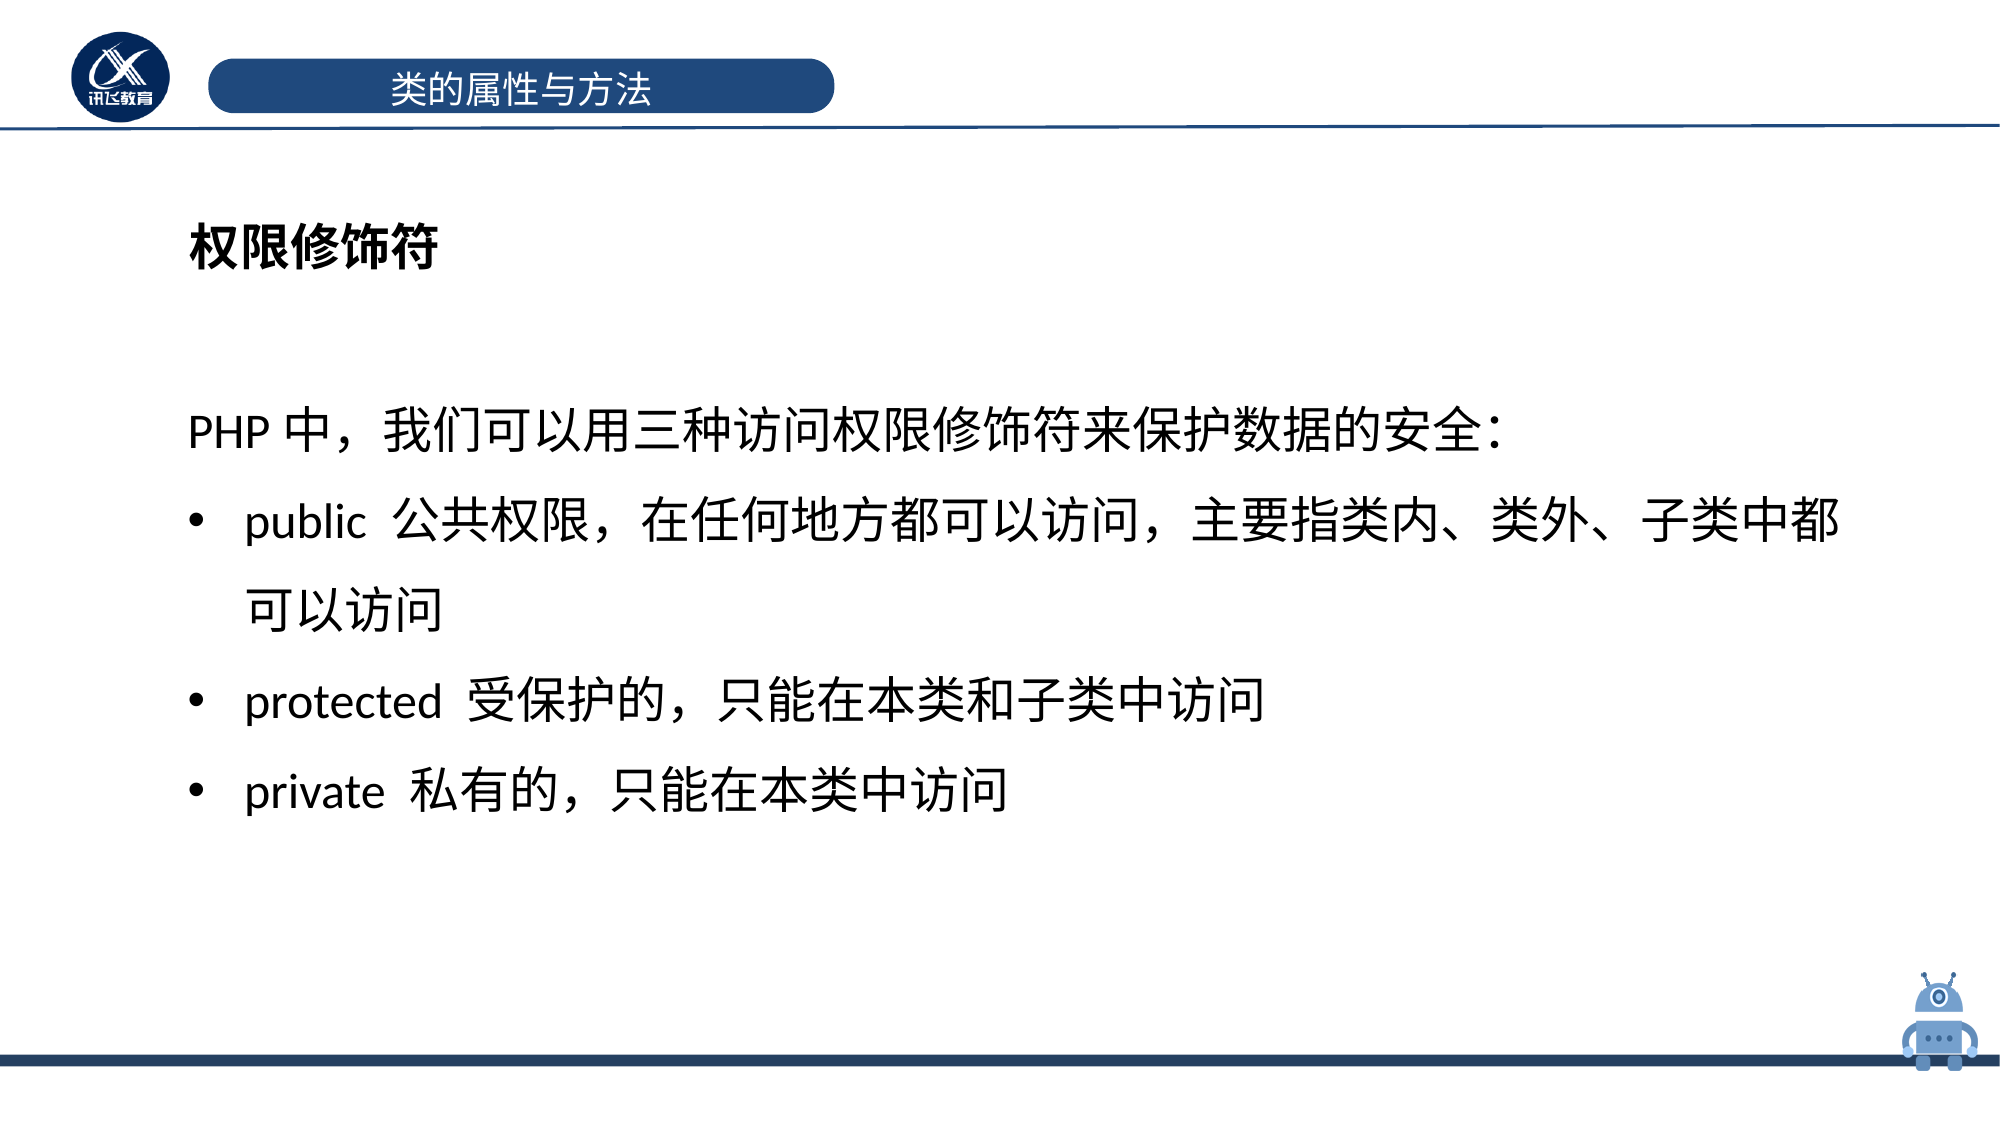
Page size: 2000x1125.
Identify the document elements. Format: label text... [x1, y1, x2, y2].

text_box PHP中，我们可以用三种访问权限修饰符来保护数据的安全： public 公共权限，在任何地方都可以访问，主要指类内、类外、子类中都可以访问 protected 受保护的，只能在本类和子类中访问 private 私有的，只能在本类中访问 [173, 361, 1863, 917]
picture [62, 23, 180, 131]
text_box 权限修饰符 [175, 208, 455, 283]
picture [1887, 958, 1993, 1079]
title 类的属性与方法 [208, 58, 835, 114]
